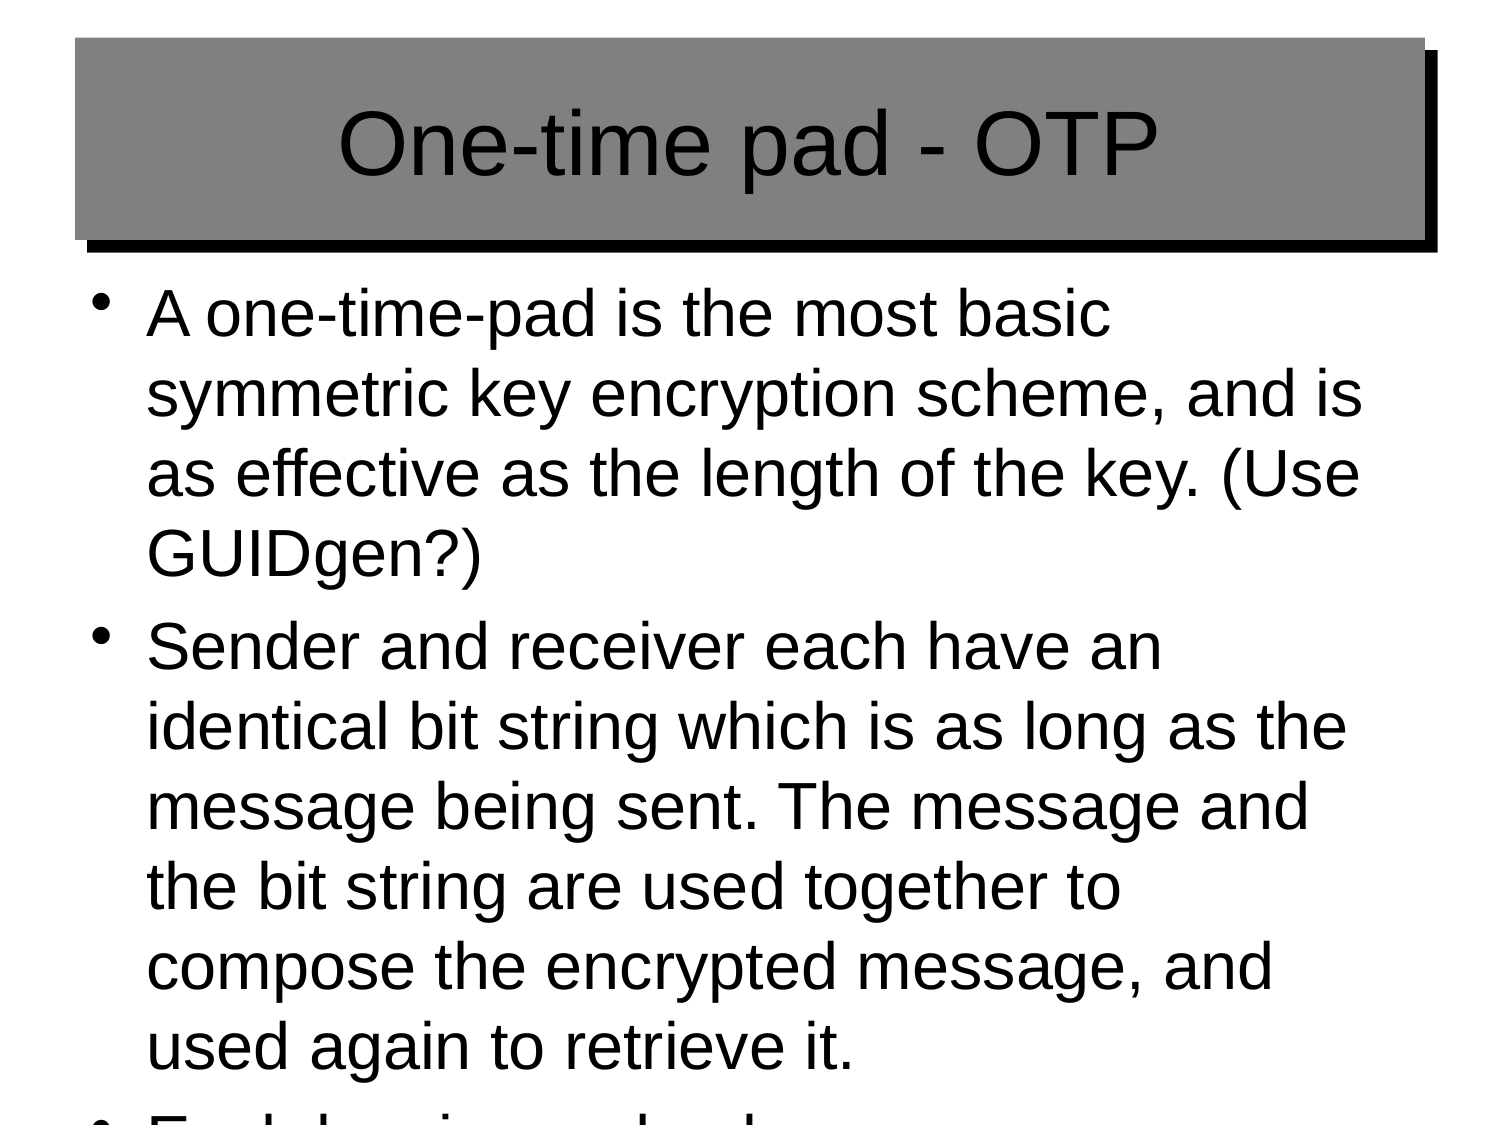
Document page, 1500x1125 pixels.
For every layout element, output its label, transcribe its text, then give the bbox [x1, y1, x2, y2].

list A one-time-pad is the most basic symmetric key encryption scheme, and is as effective as the length of the key. (Use GUIDgen?) Sender and receiver each have an identical bit string which is as long as the message being sent. The message and the bit string are used together to compose the encrypted message, and used again to retrieve it. Each key is used only once. [75, 262, 1425, 1005]
title One-time pad - OTP [75, 37, 1425, 240]
